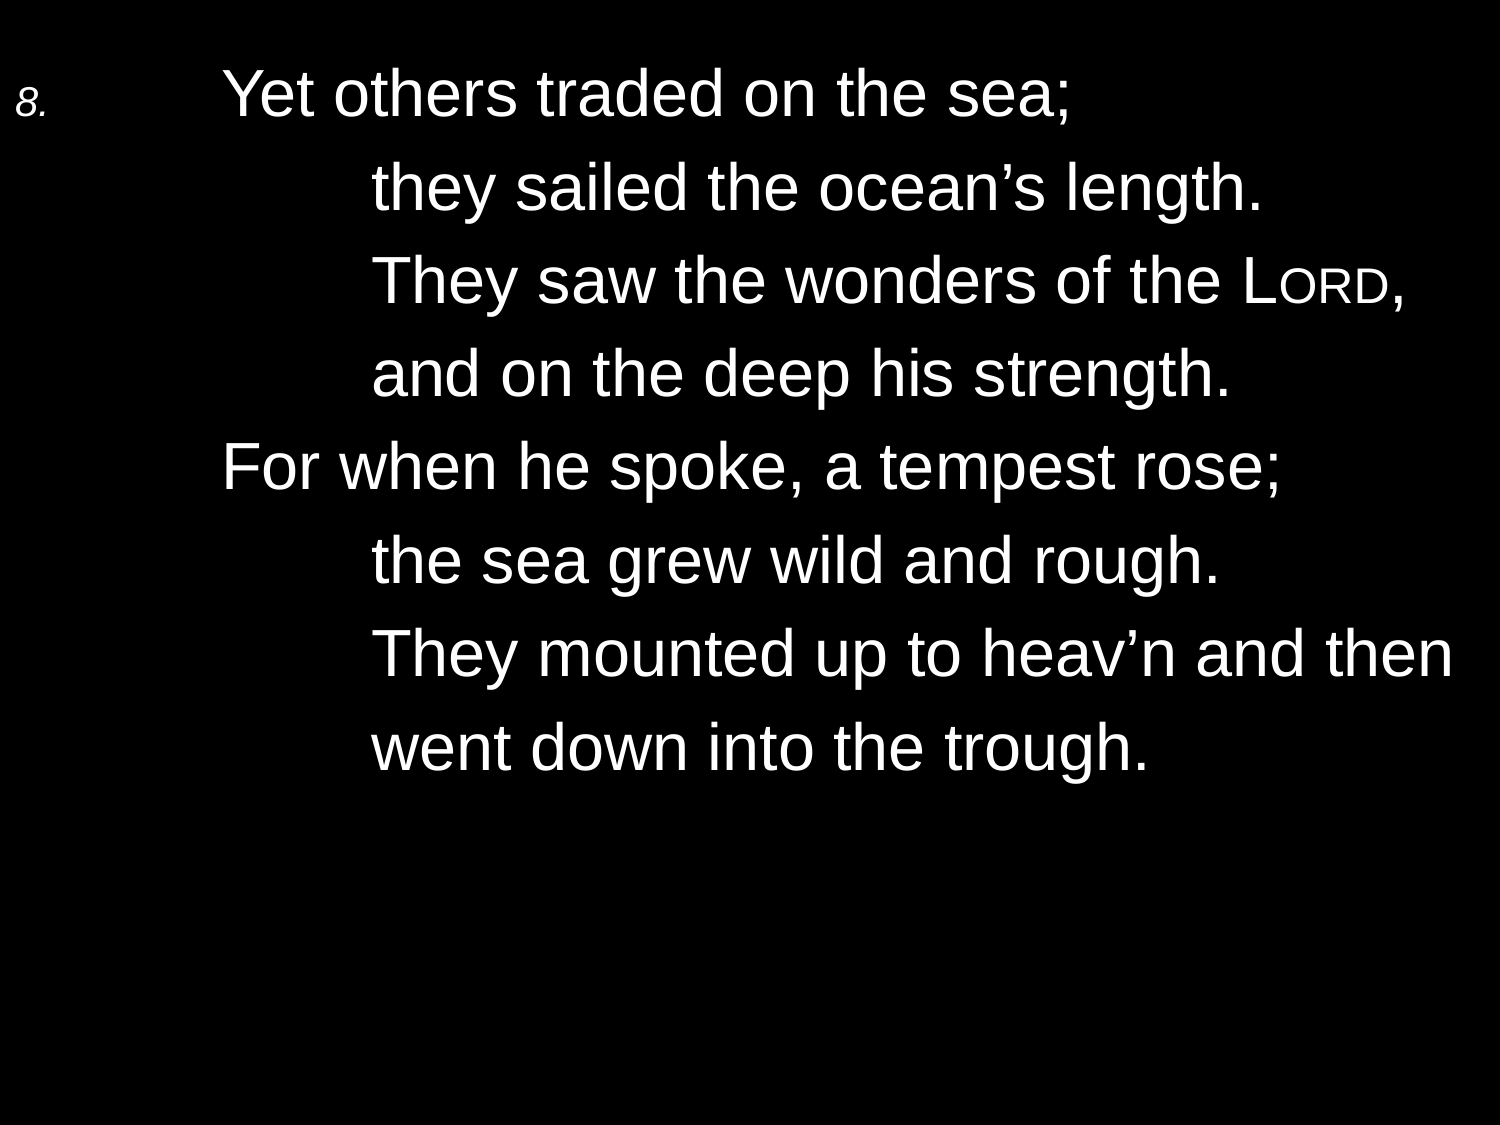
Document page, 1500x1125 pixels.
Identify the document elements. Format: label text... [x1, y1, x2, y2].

list 8. Yet others traded on the sea; they sailed the ocean’s length. They saw the wonders of the Lord, and on the deep his strength. For when he spoke, a tempest rose; the sea grew wild and rough. They mounted up to heav’n and then went down into the trough. [0, 42, 1500, 1047]
